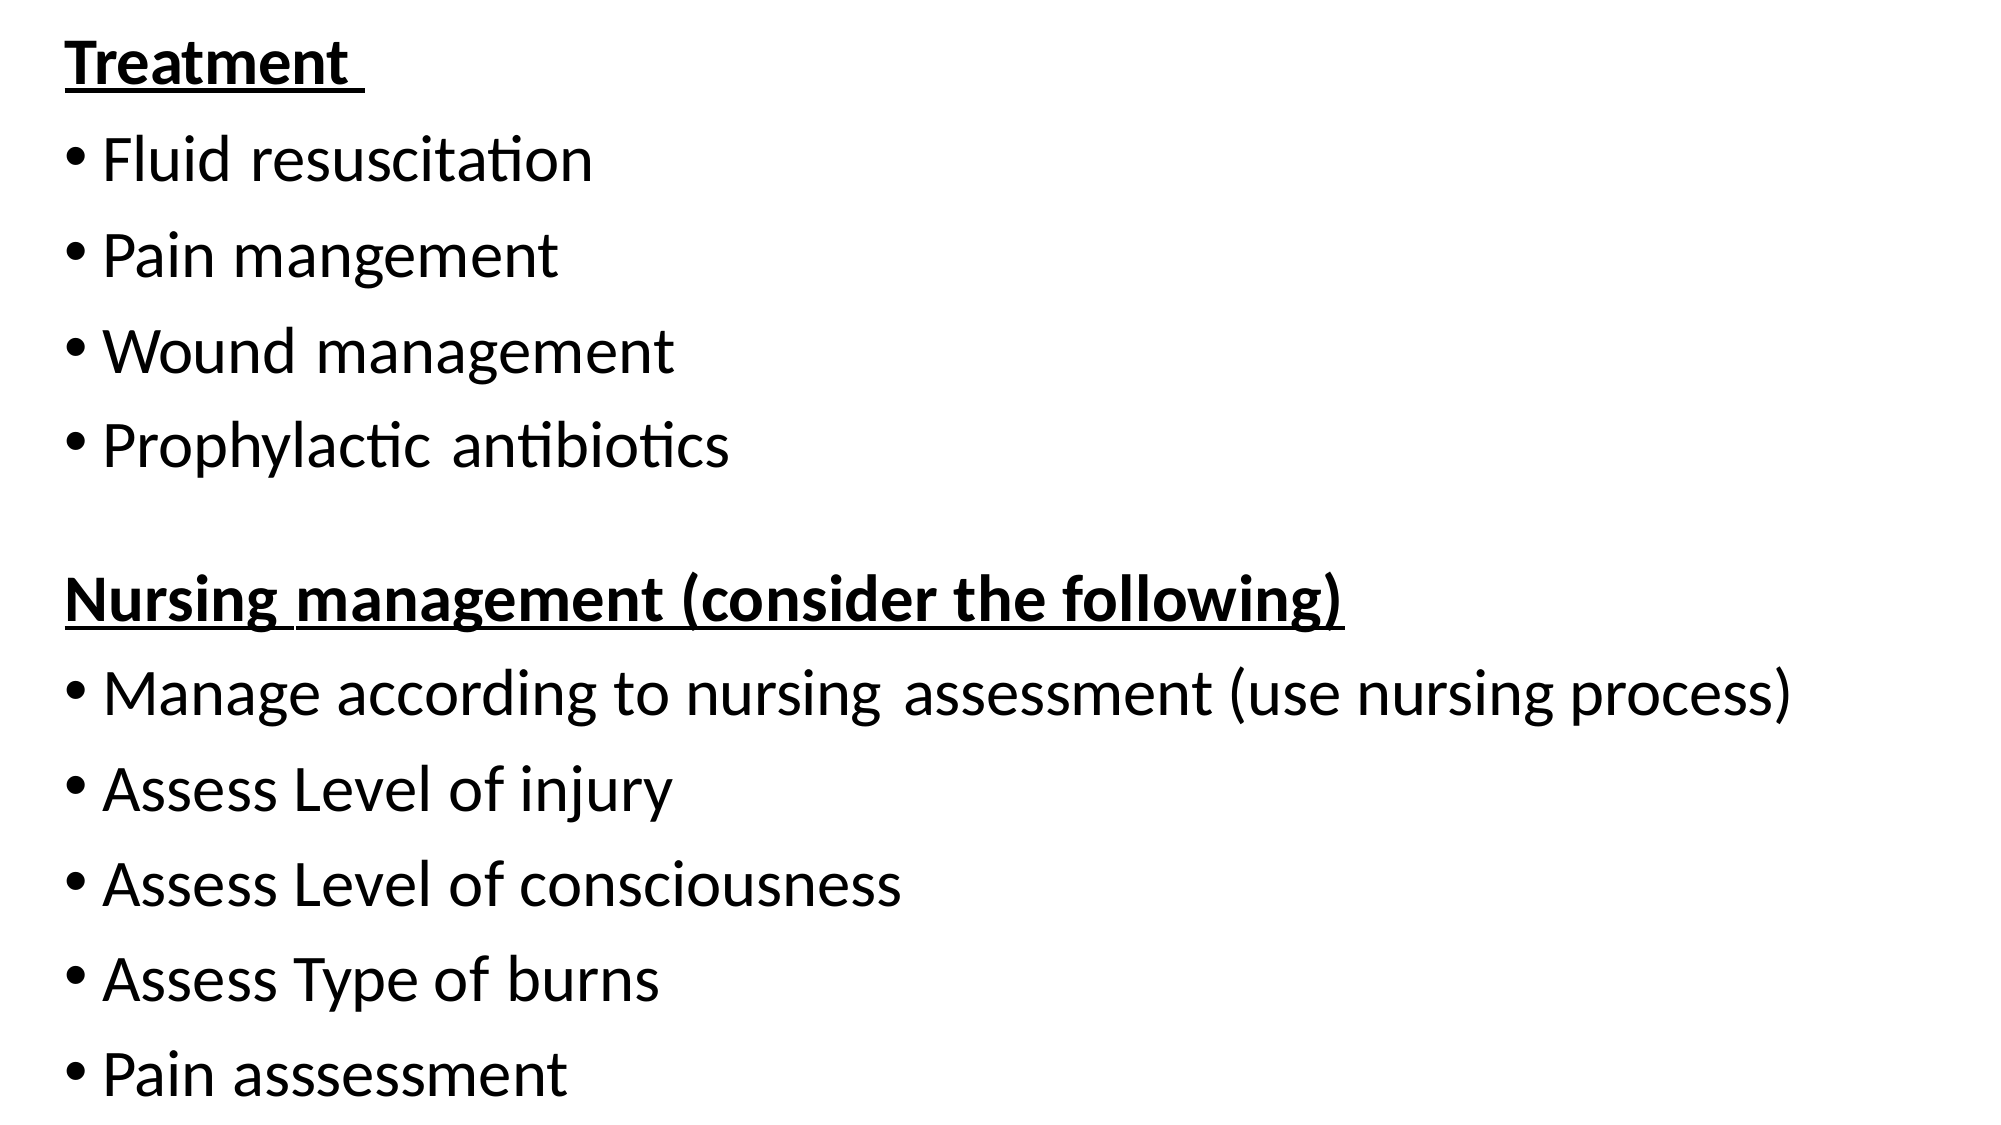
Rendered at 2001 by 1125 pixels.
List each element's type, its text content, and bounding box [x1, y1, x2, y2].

text_box Treatment Fluid resuscitation Pain mangement Wound management Prophylactic antibiotics Nursing management (consider the following) Manage according to nursing assessment (use nursing process) Assess Level of injury Assess Level of consciousness Assess Type of burns Pain asssessment [62, 0, 1963, 1111]
